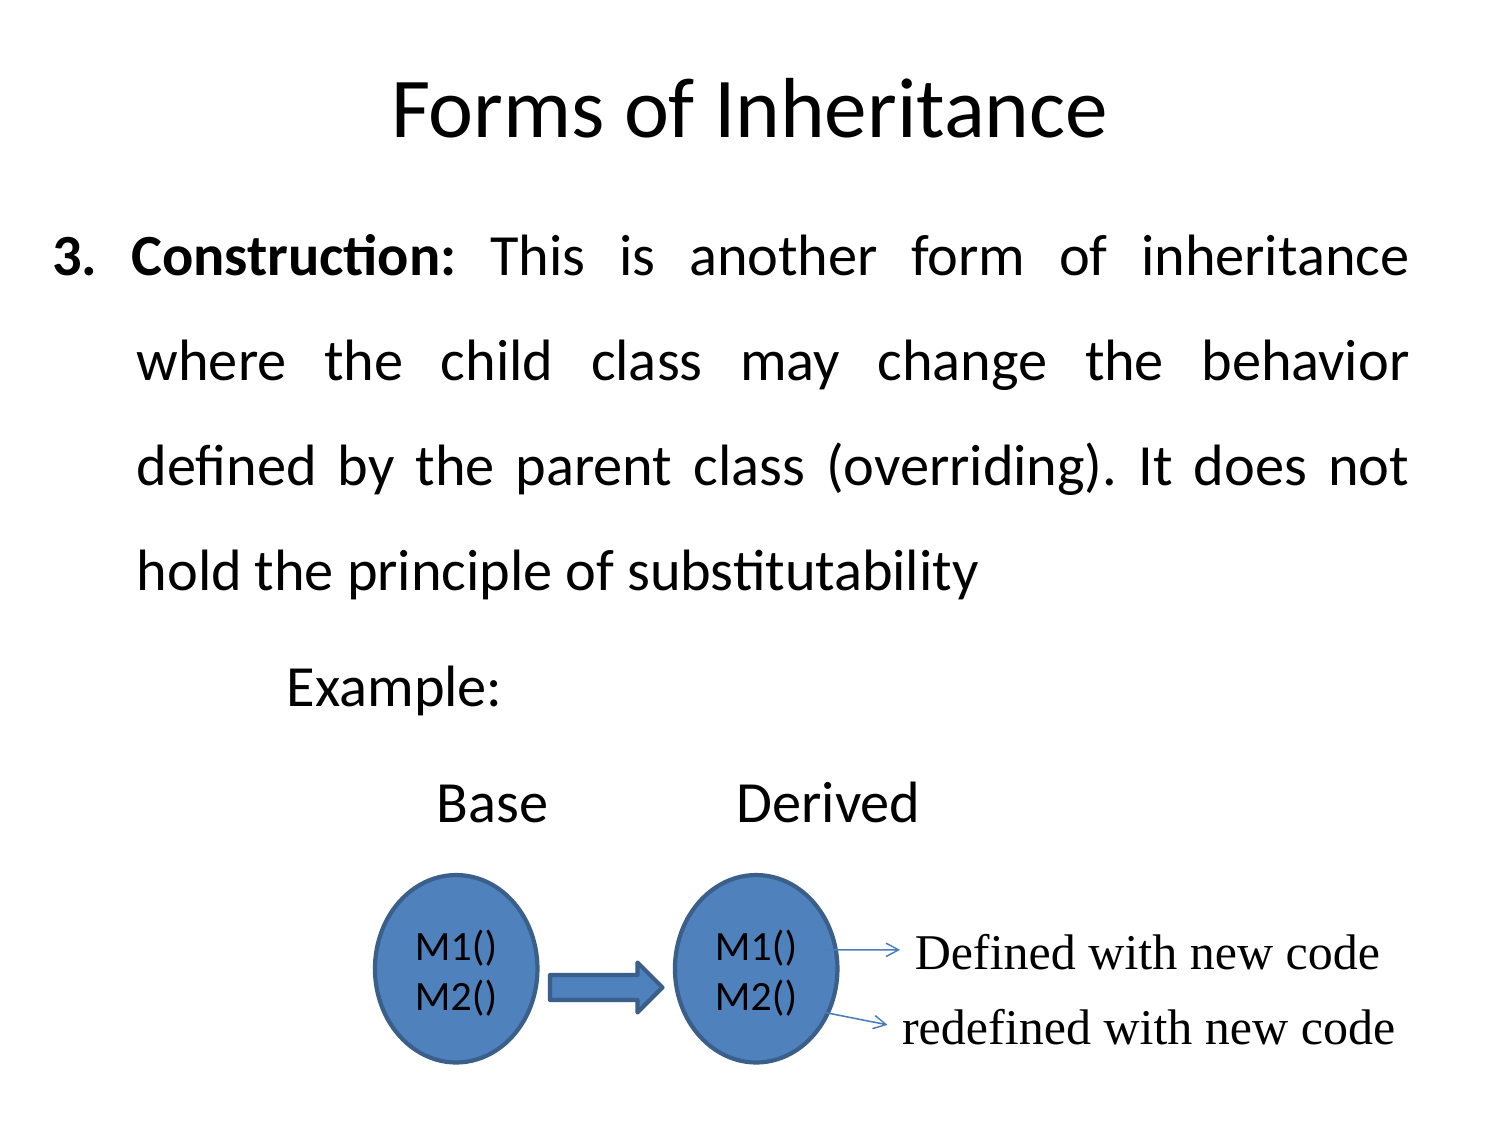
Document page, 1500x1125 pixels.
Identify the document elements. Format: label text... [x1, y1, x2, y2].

title Forms of Inheritance [75, 45, 1425, 163]
text_box [547, 960, 665, 1015]
text_box M1() M2() [672, 872, 840, 1065]
text_box redefined with new code [887, 987, 1413, 1063]
text_box M1() M2() [372, 872, 540, 1065]
list 3. Construction: This is another form of inheritance where the child class may change the behavior defined by the parent class (overriding). It does not hold the principle of substitutability Example: Base Derived [37, 174, 1425, 1088]
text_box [824, 1012, 888, 1026]
text_box Defined with new code [899, 912, 1500, 988]
